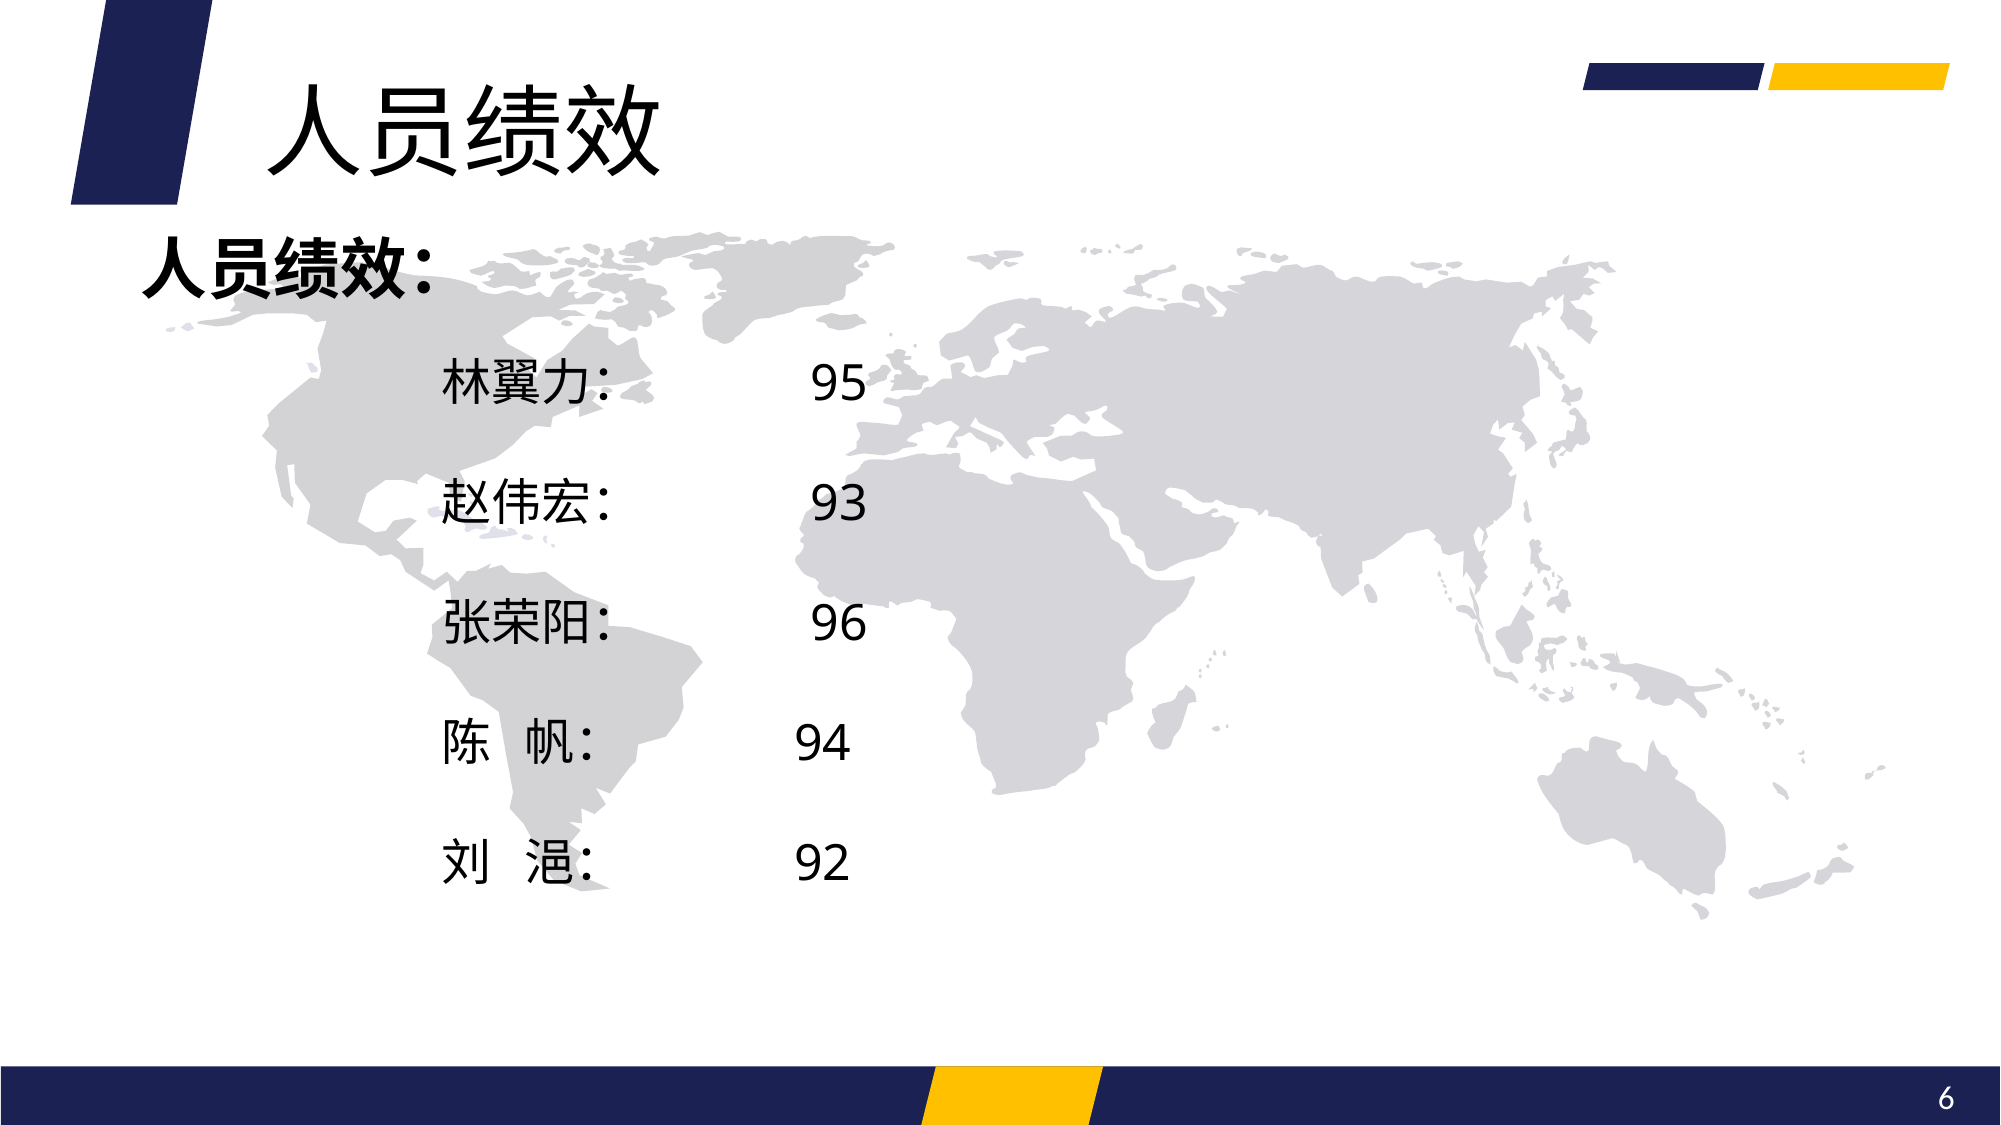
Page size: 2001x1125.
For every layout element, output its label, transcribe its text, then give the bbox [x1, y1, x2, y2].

slide_number 6 [1503, 1065, 1970, 1125]
text_box 人员绩效： [125, 219, 1360, 315]
text_box [1091, 1064, 2000, 1125]
text_box 人员绩效 [244, 58, 2000, 199]
text_box [919, 1064, 1106, 1125]
text_box [0, 1064, 935, 1125]
text_box [68, 0, 215, 207]
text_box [164, 231, 1886, 921]
